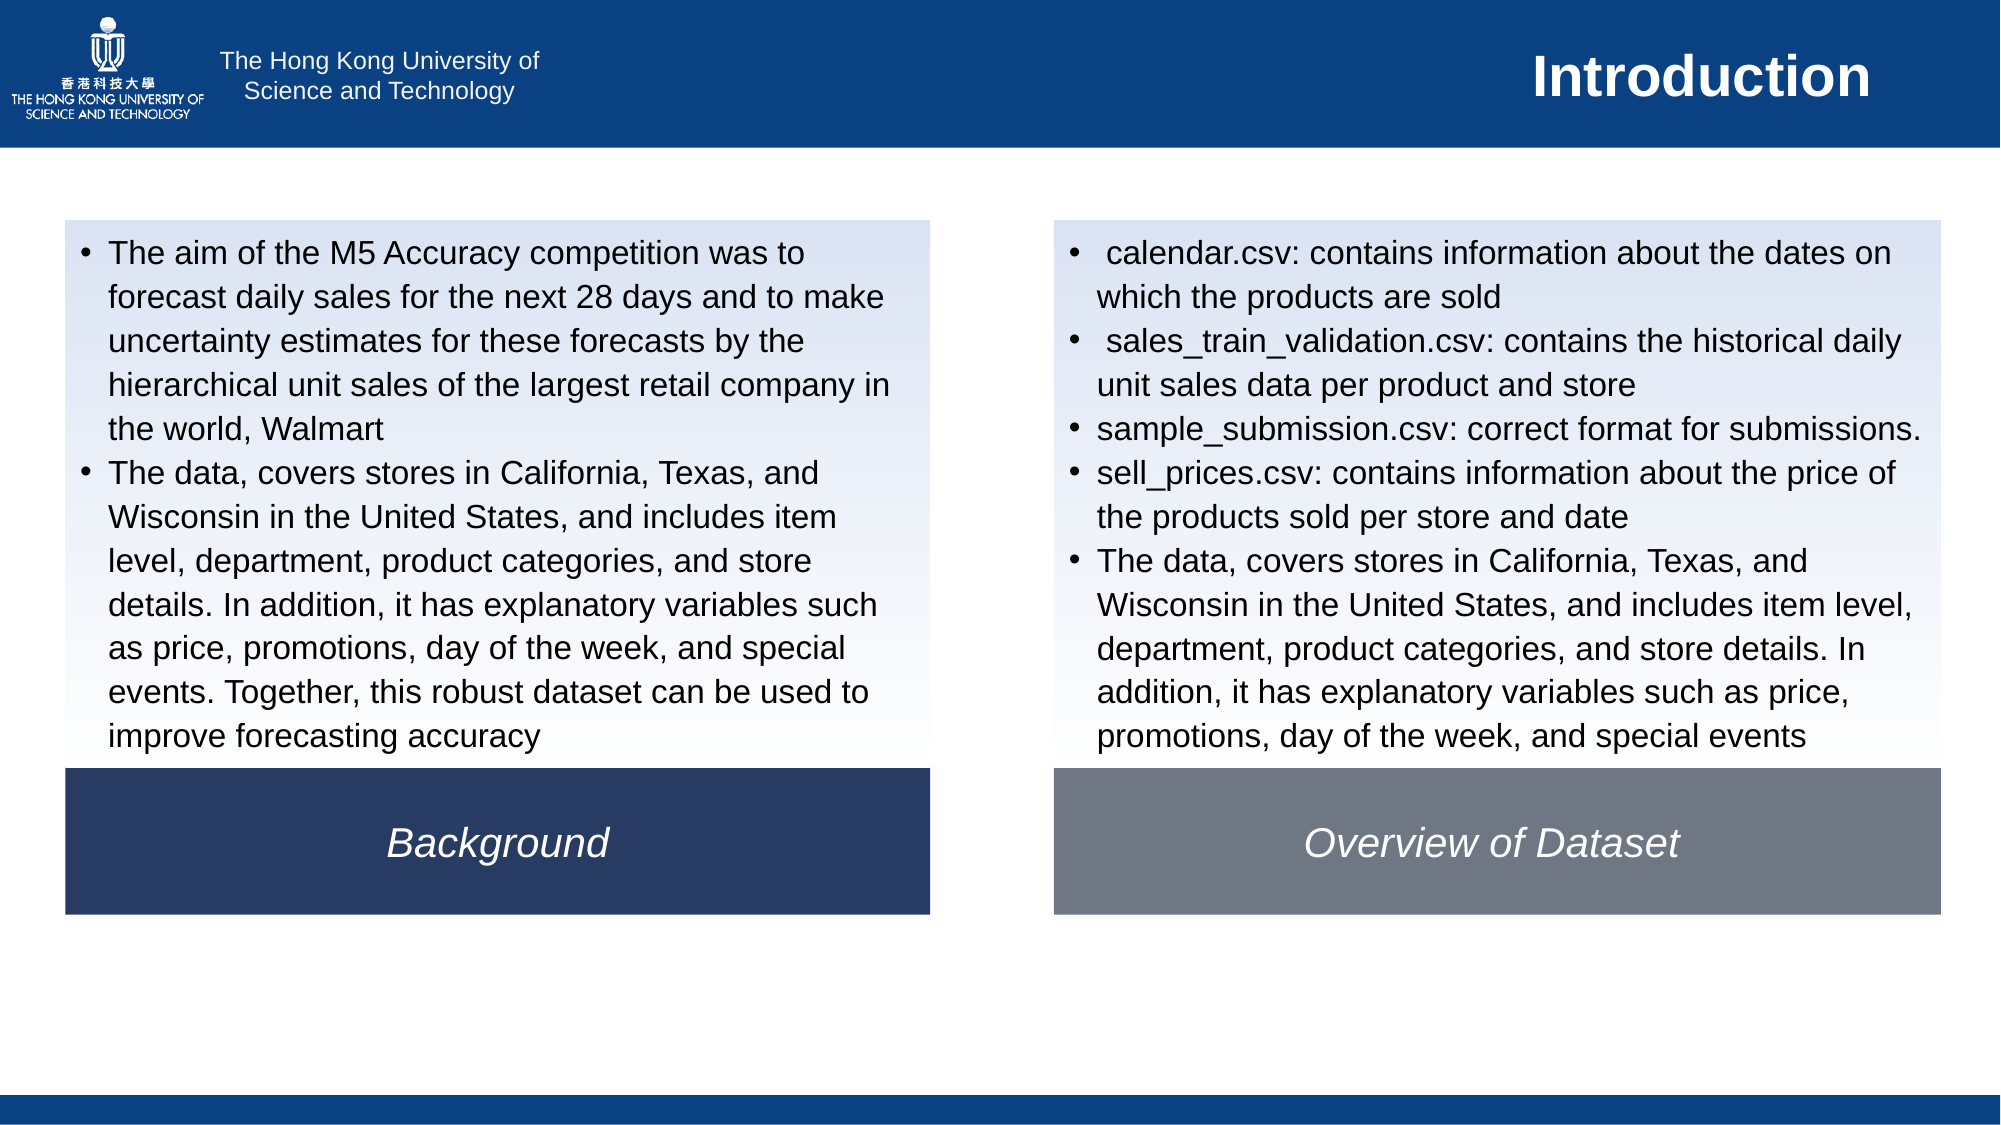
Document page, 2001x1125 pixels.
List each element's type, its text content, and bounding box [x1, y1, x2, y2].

picture [4, 5, 210, 137]
text_box The aim of the M5 Accuracy competition was to forecast daily sales for the next 28 days and to make uncertainty estimates for these forecasts by the hierarchical unit sales of the largest retail company in the world, Walmart The data, covers stores in California, Texas, and Wisconsin in the United States, and includes item level, department, product categories, and store details. In addition, it has explanatory variables such as price, promotions, day of the week, and special events. Together, this robust dataset can be used to improve forecasting accuracy [64, 219, 931, 768]
text_box calendar.csv: contains information about the dates on which the products are sold sales_train_validation.csv: contains the historical daily unit sales data per product and store sample_submission.csv: correct format for submissions. sell_prices.csv: contains information about the price of the products sold per store and date The data, covers stores in California, Texas, and Wisconsin in the United States, and includes item level, department, product categories, and store details. In addition, it has explanatory variables such as price, promotions, day of the week, and special events [1053, 219, 1942, 768]
title Introduction [592, 37, 1904, 117]
text_box Background [64, 768, 931, 916]
text_box Overview of Dataset [1053, 768, 1942, 916]
